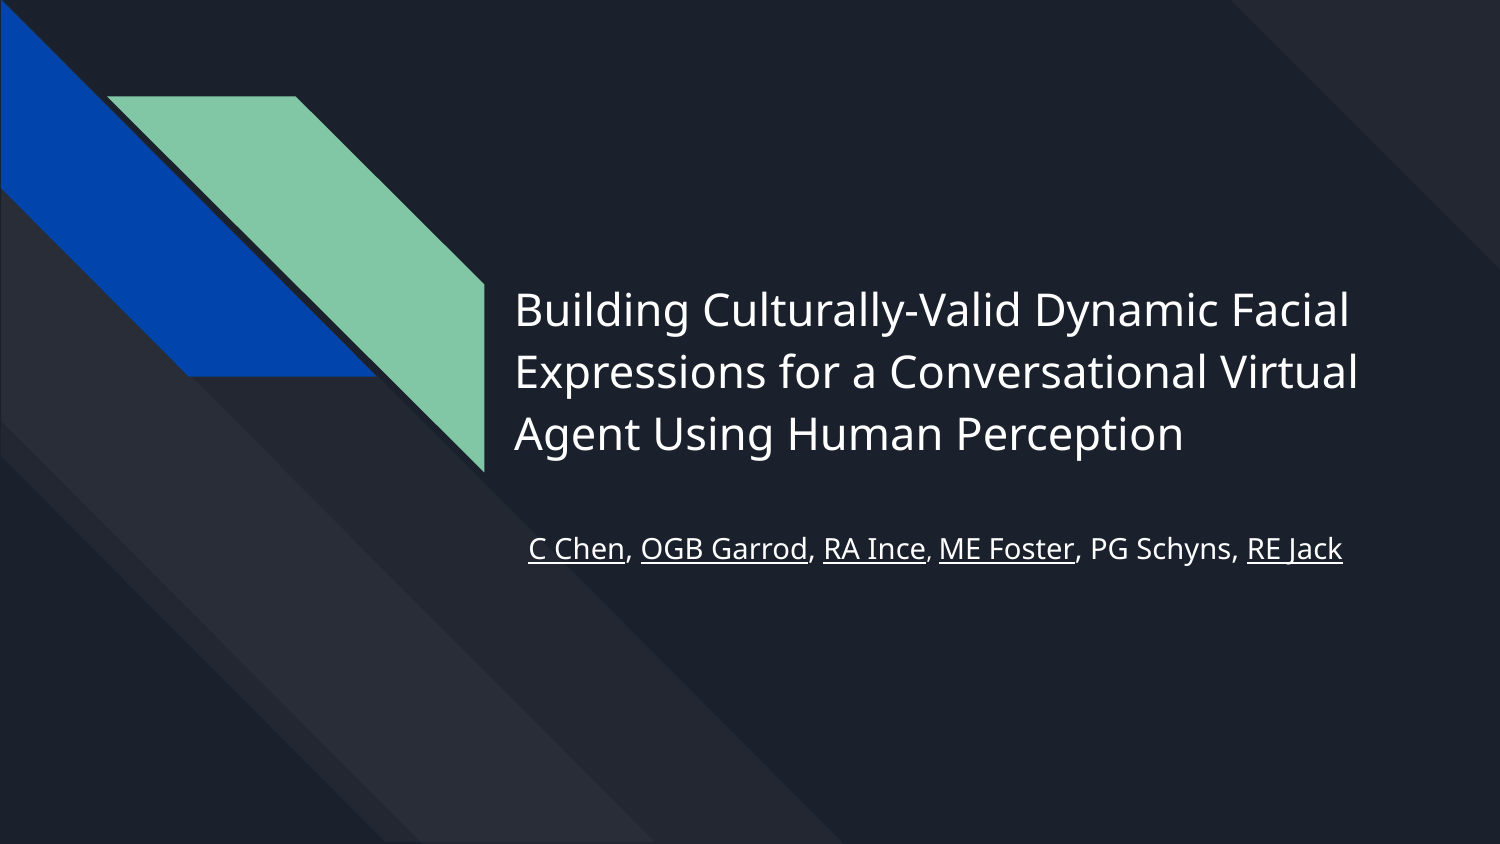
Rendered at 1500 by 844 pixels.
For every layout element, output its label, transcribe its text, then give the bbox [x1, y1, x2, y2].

title Building Culturally-Valid Dynamic Facial Expressions for a Conversational Virtual Agent Using Human Perception [499, 258, 1461, 518]
subtitle C Chen, OGB Garrod, RA Ince, ME Foster, PG Schyns, RE Jack [513, 480, 1484, 621]
